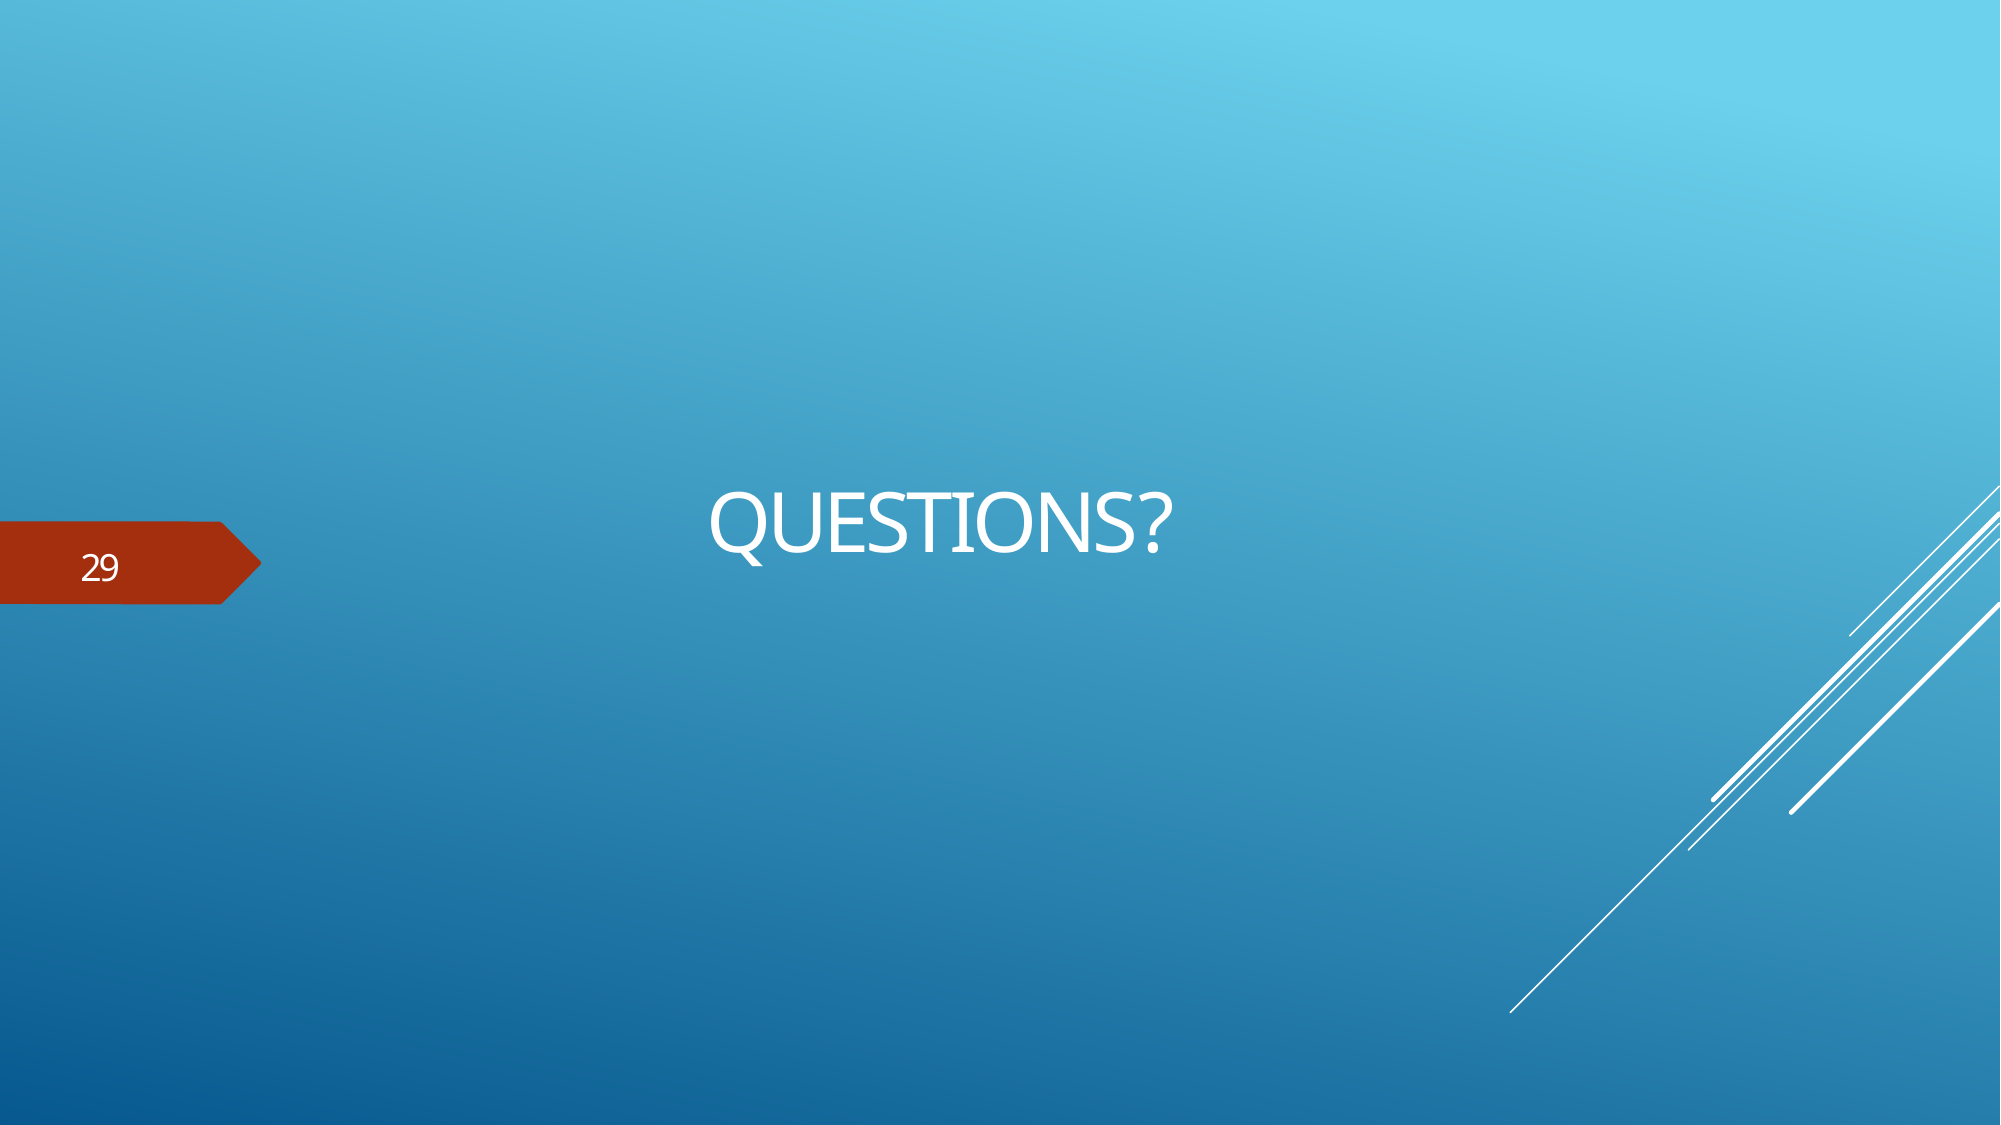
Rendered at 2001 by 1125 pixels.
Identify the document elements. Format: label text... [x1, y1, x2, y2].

text_box [0, 521, 262, 605]
title Questions? [437, 423, 1396, 614]
text_box 29 [78, 541, 125, 589]
